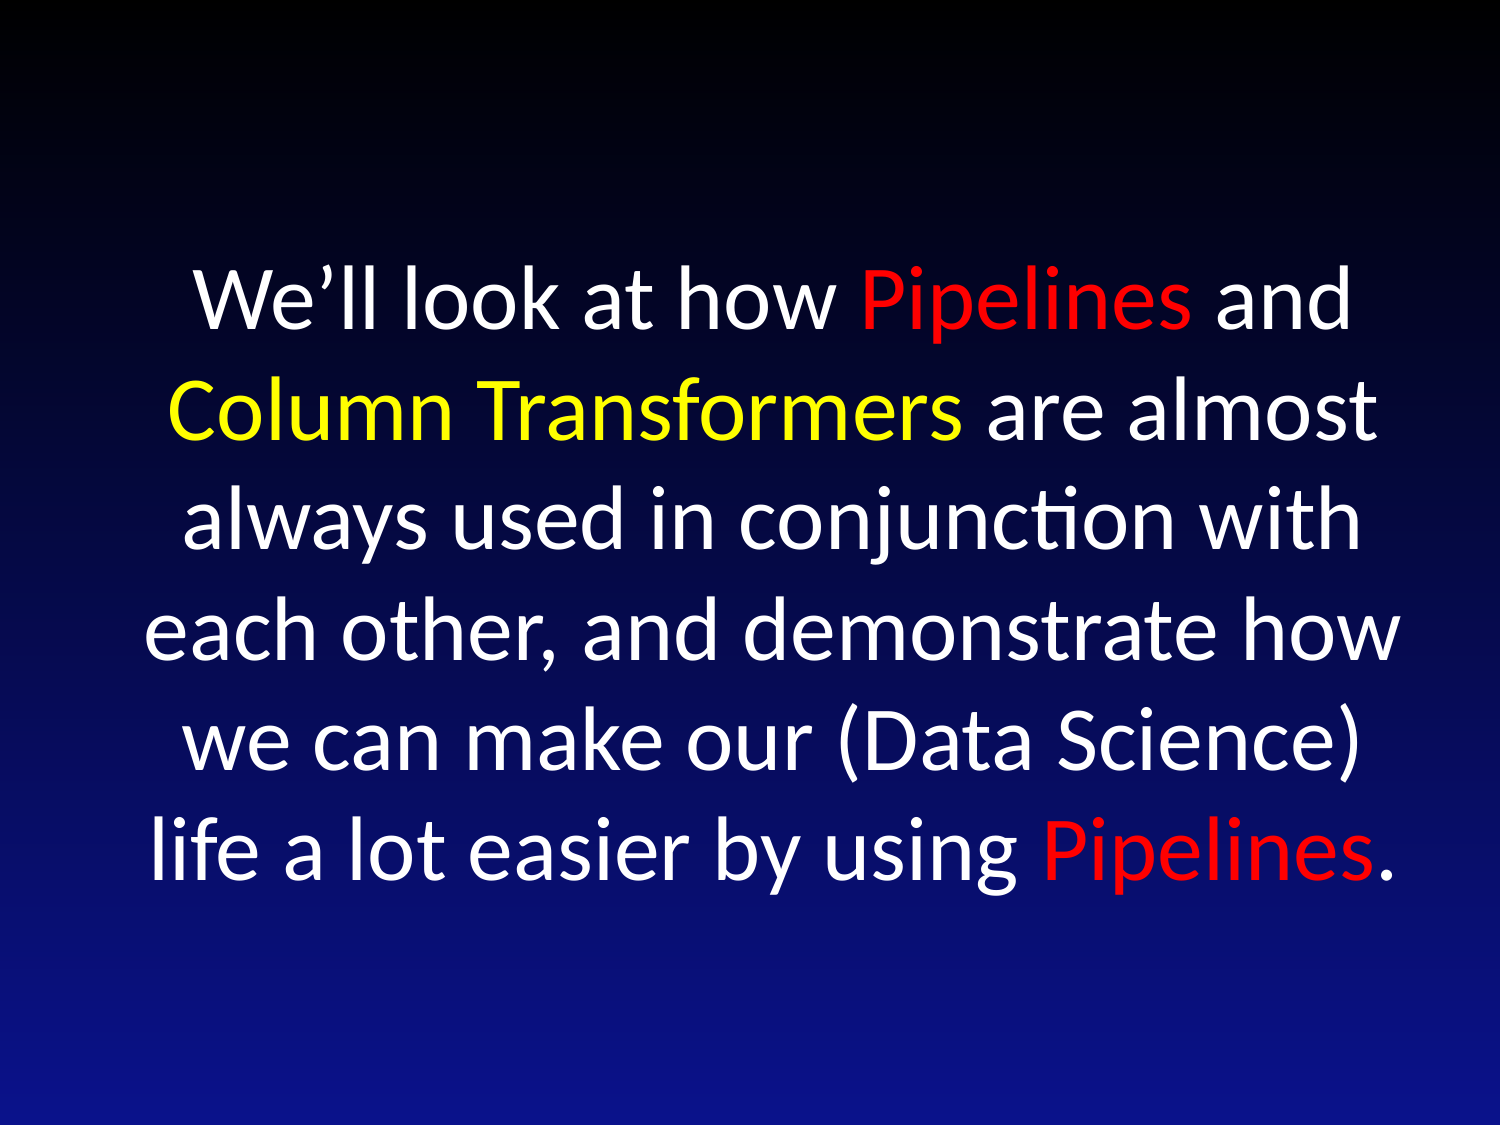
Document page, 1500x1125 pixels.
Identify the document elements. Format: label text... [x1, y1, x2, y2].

title We’ll look at how Pipelines and Column Transformers are almost always used in conjunction with each other, and demonstrate how we can make our (Data Science) life a lot easier by using Pipelines. [112, 78, 1436, 1059]
